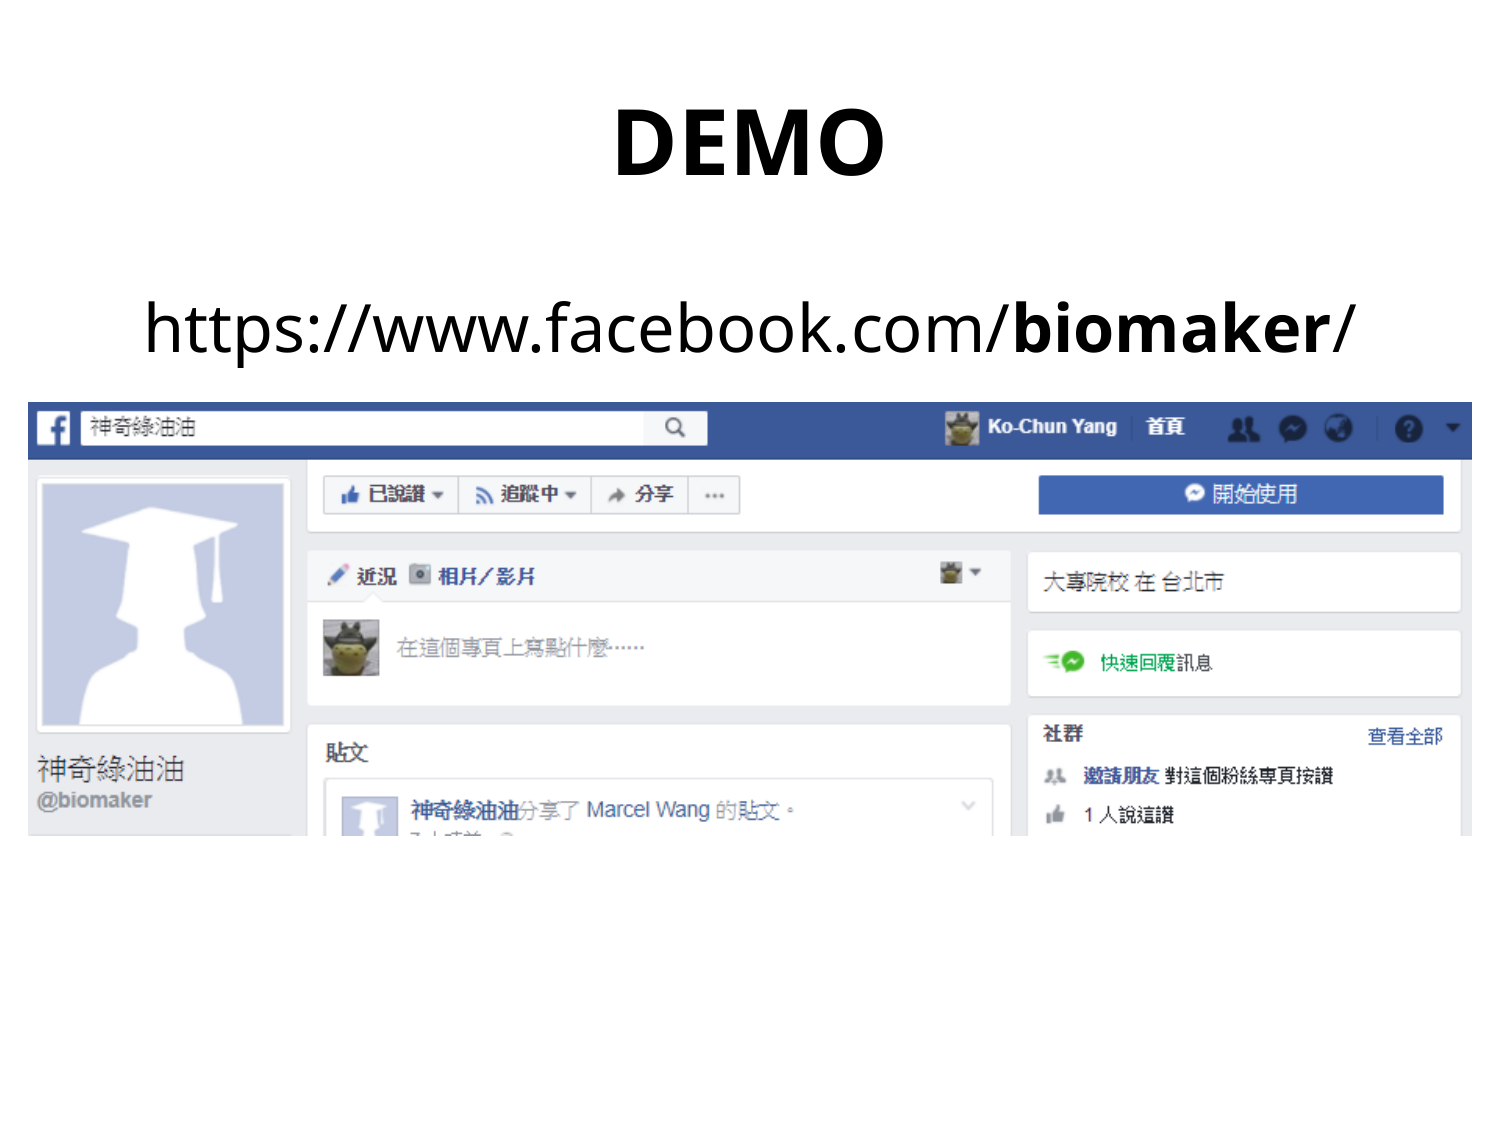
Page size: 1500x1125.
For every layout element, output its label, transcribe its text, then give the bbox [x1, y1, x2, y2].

text_box https://www.facebook.com/biomaker/ [128, 278, 1372, 374]
title DEMO [75, 45, 1425, 233]
picture [27, 402, 1473, 836]
